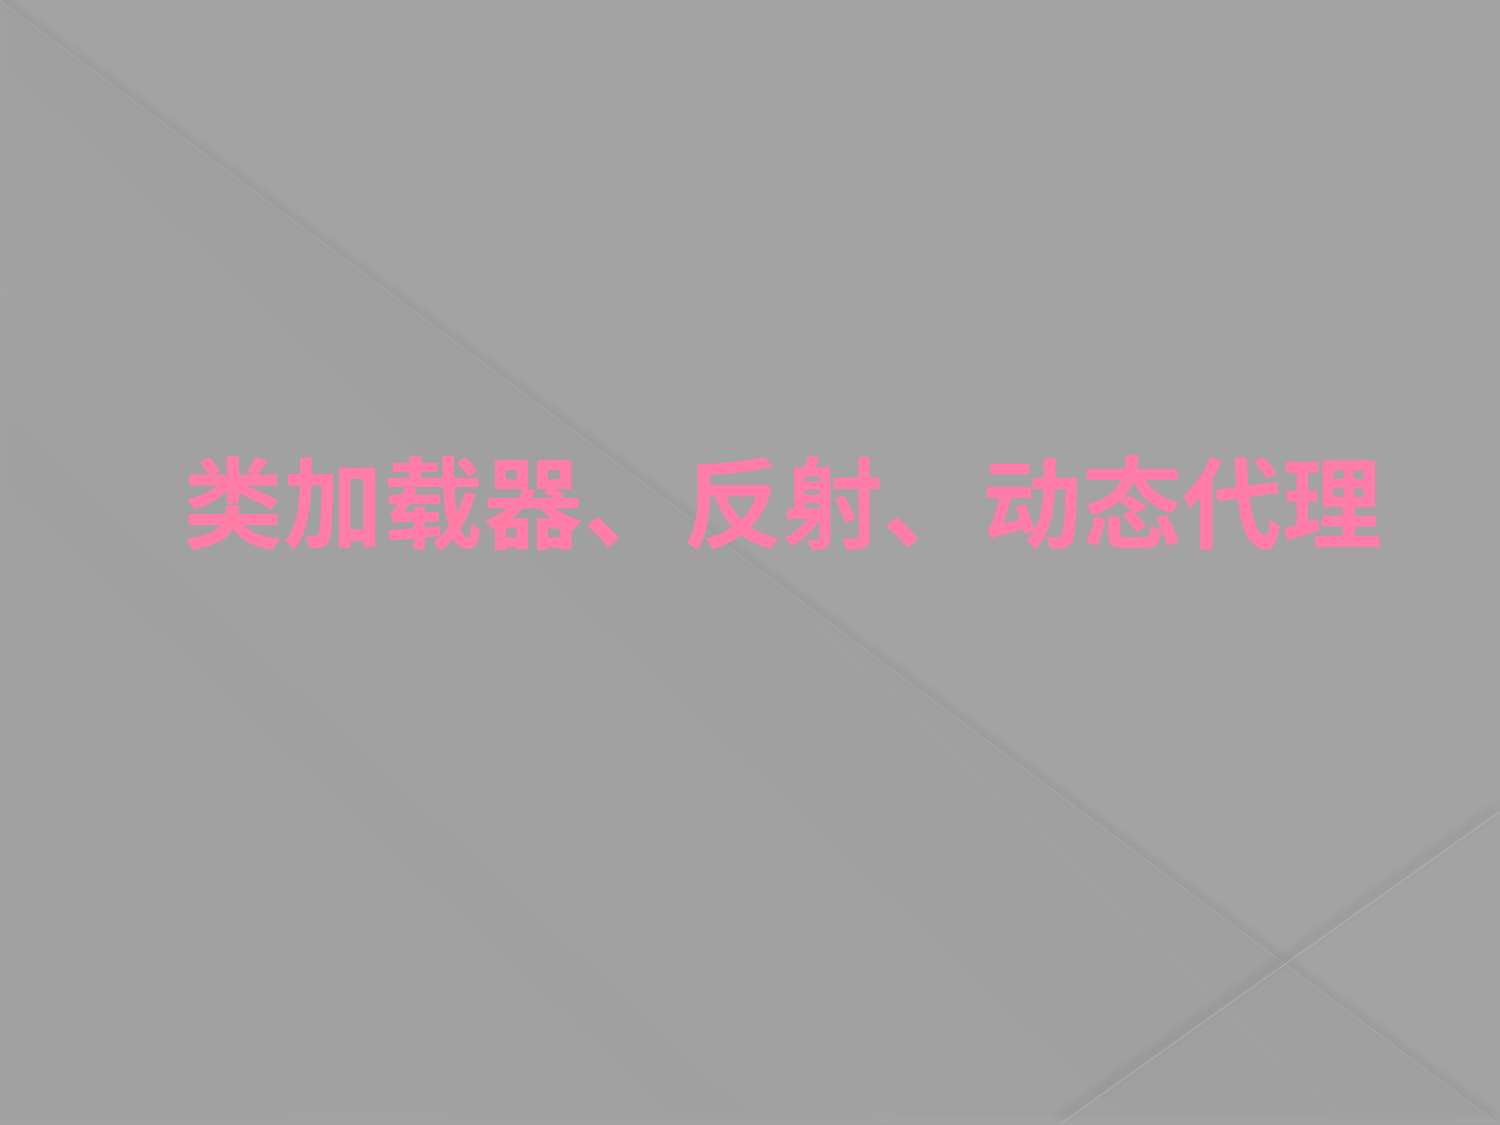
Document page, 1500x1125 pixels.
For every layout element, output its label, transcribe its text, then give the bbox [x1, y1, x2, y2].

title 类加载器、反射、动态代理 [88, 389, 1412, 614]
